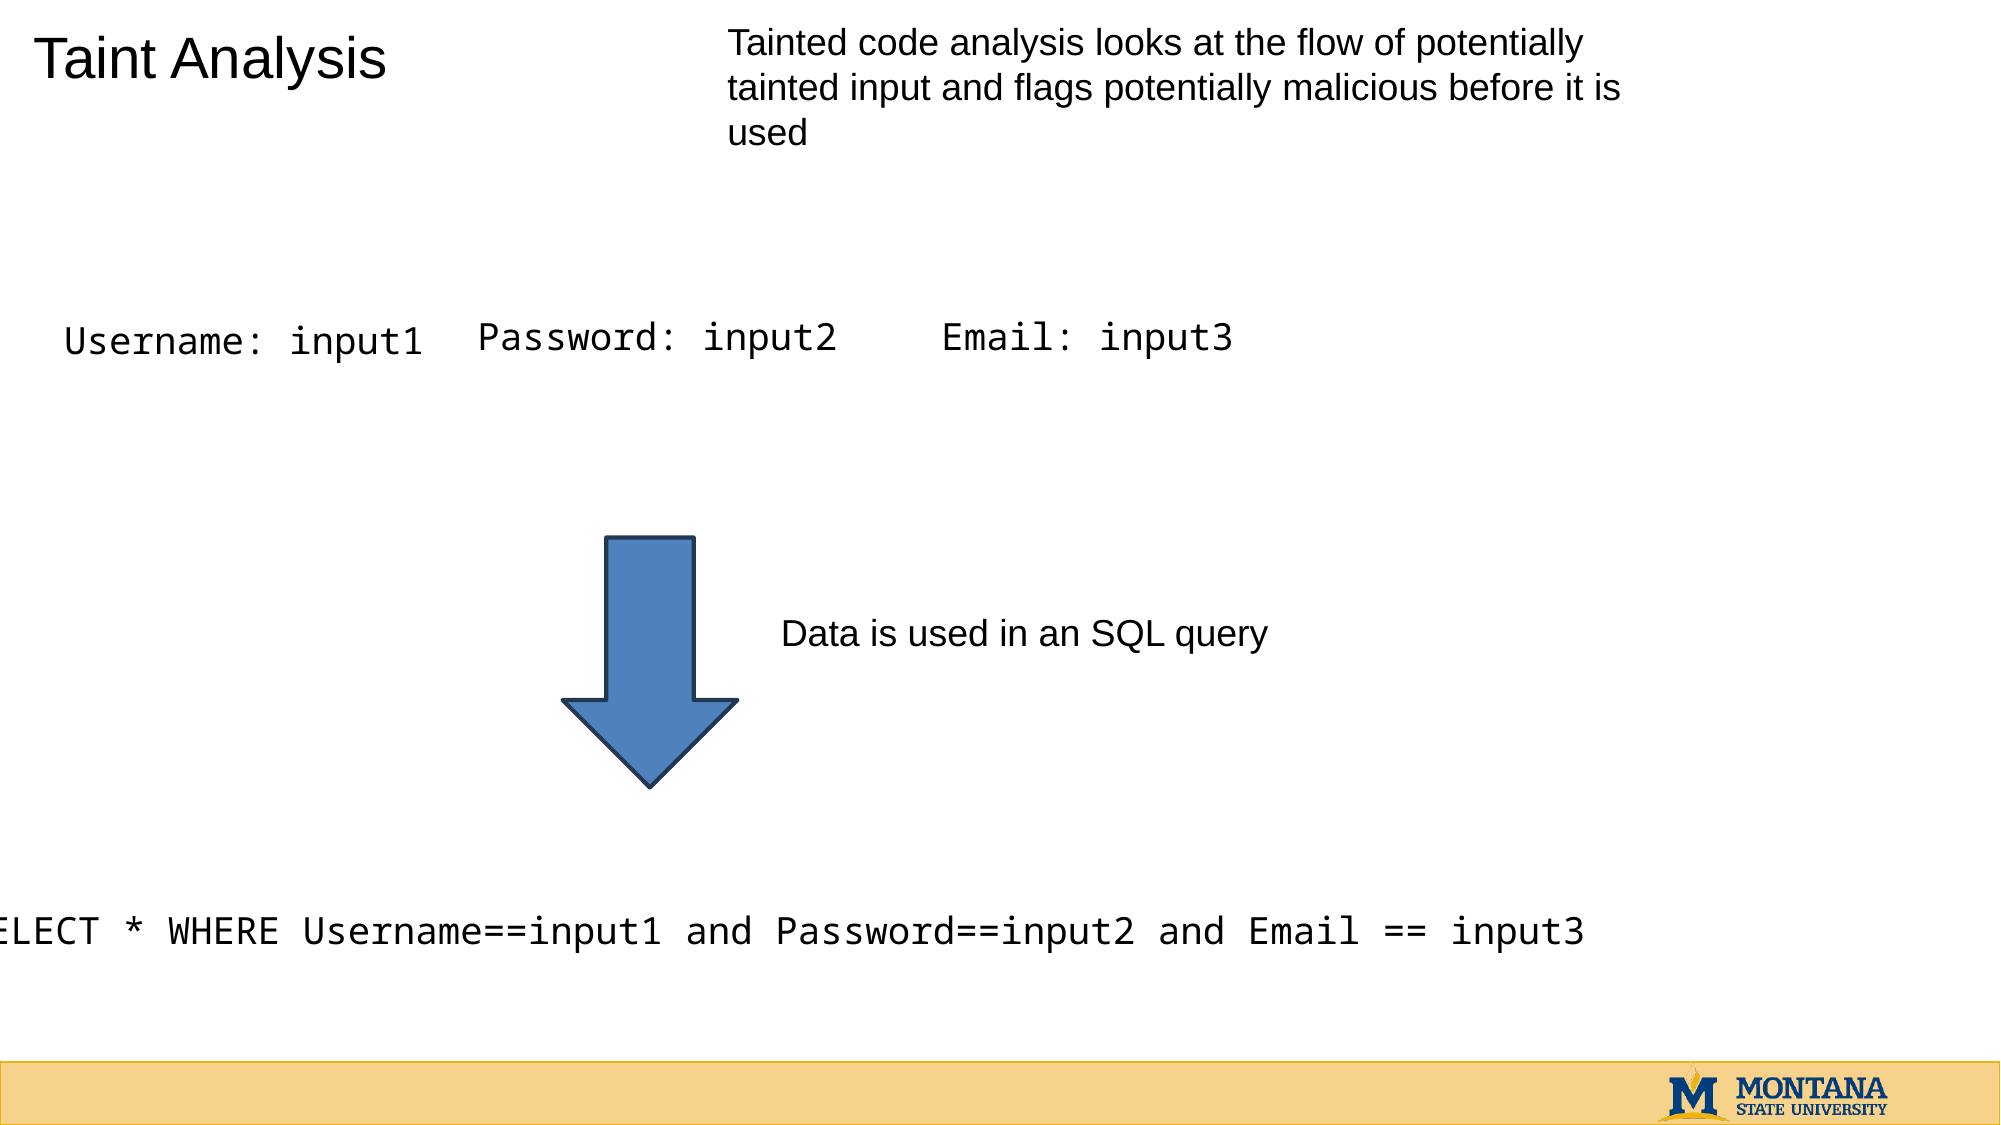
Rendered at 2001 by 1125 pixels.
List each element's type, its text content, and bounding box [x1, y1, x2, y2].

text_box Taint Analysis [19, 12, 403, 98]
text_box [0, 1060, 1658, 1125]
text_box Data is used in an SQL query [766, 601, 1284, 662]
picture [1656, 1062, 1888, 1123]
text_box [1885, 1060, 2000, 1125]
text_box SELECT * WHERE Username==input1 and Password==input2 and Email == input3 [0, 899, 1601, 960]
text_box Email: input3 [926, 305, 1249, 366]
text_box [560, 535, 740, 790]
text_box Tainted code analysis looks at the flow of potentially tainted input and flags potentially malicious before it is used [712, 11, 1713, 161]
text_box Password: input2 [462, 305, 852, 366]
text_box Username: input1 [49, 309, 439, 370]
